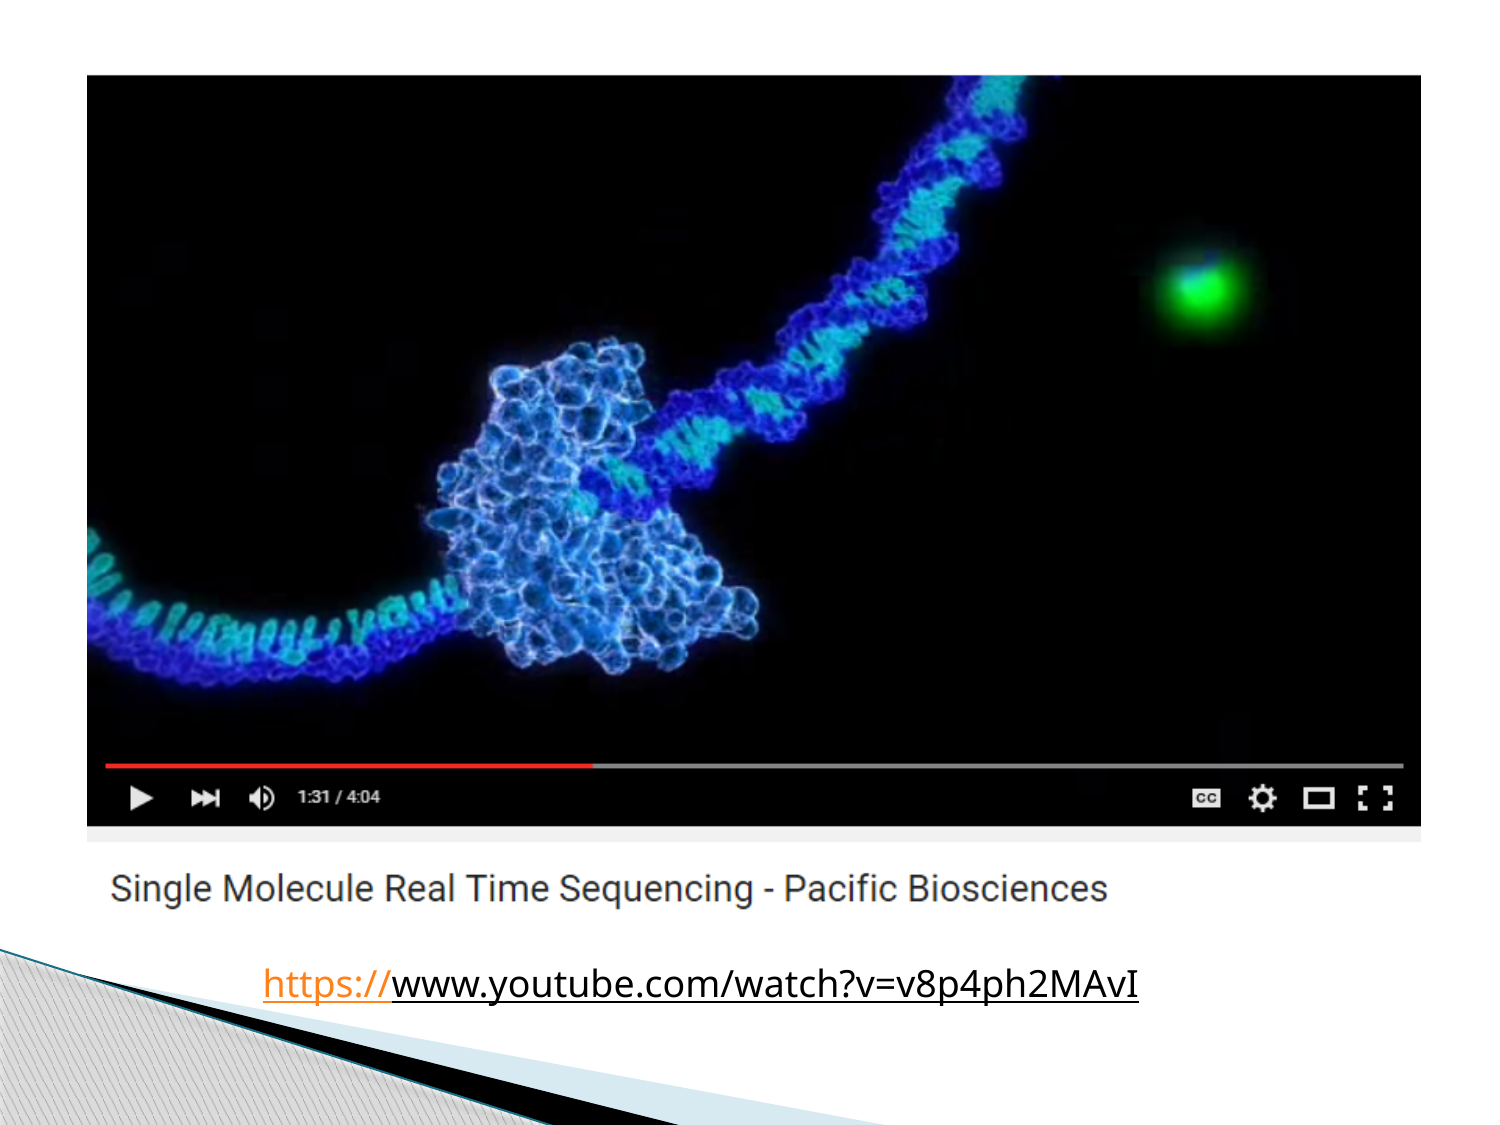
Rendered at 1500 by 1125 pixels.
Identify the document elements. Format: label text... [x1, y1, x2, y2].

picture [87, 74, 1421, 912]
text_box https://www.youtube.com/watch?v=v8p4ph2MAvI [247, 952, 1261, 1019]
